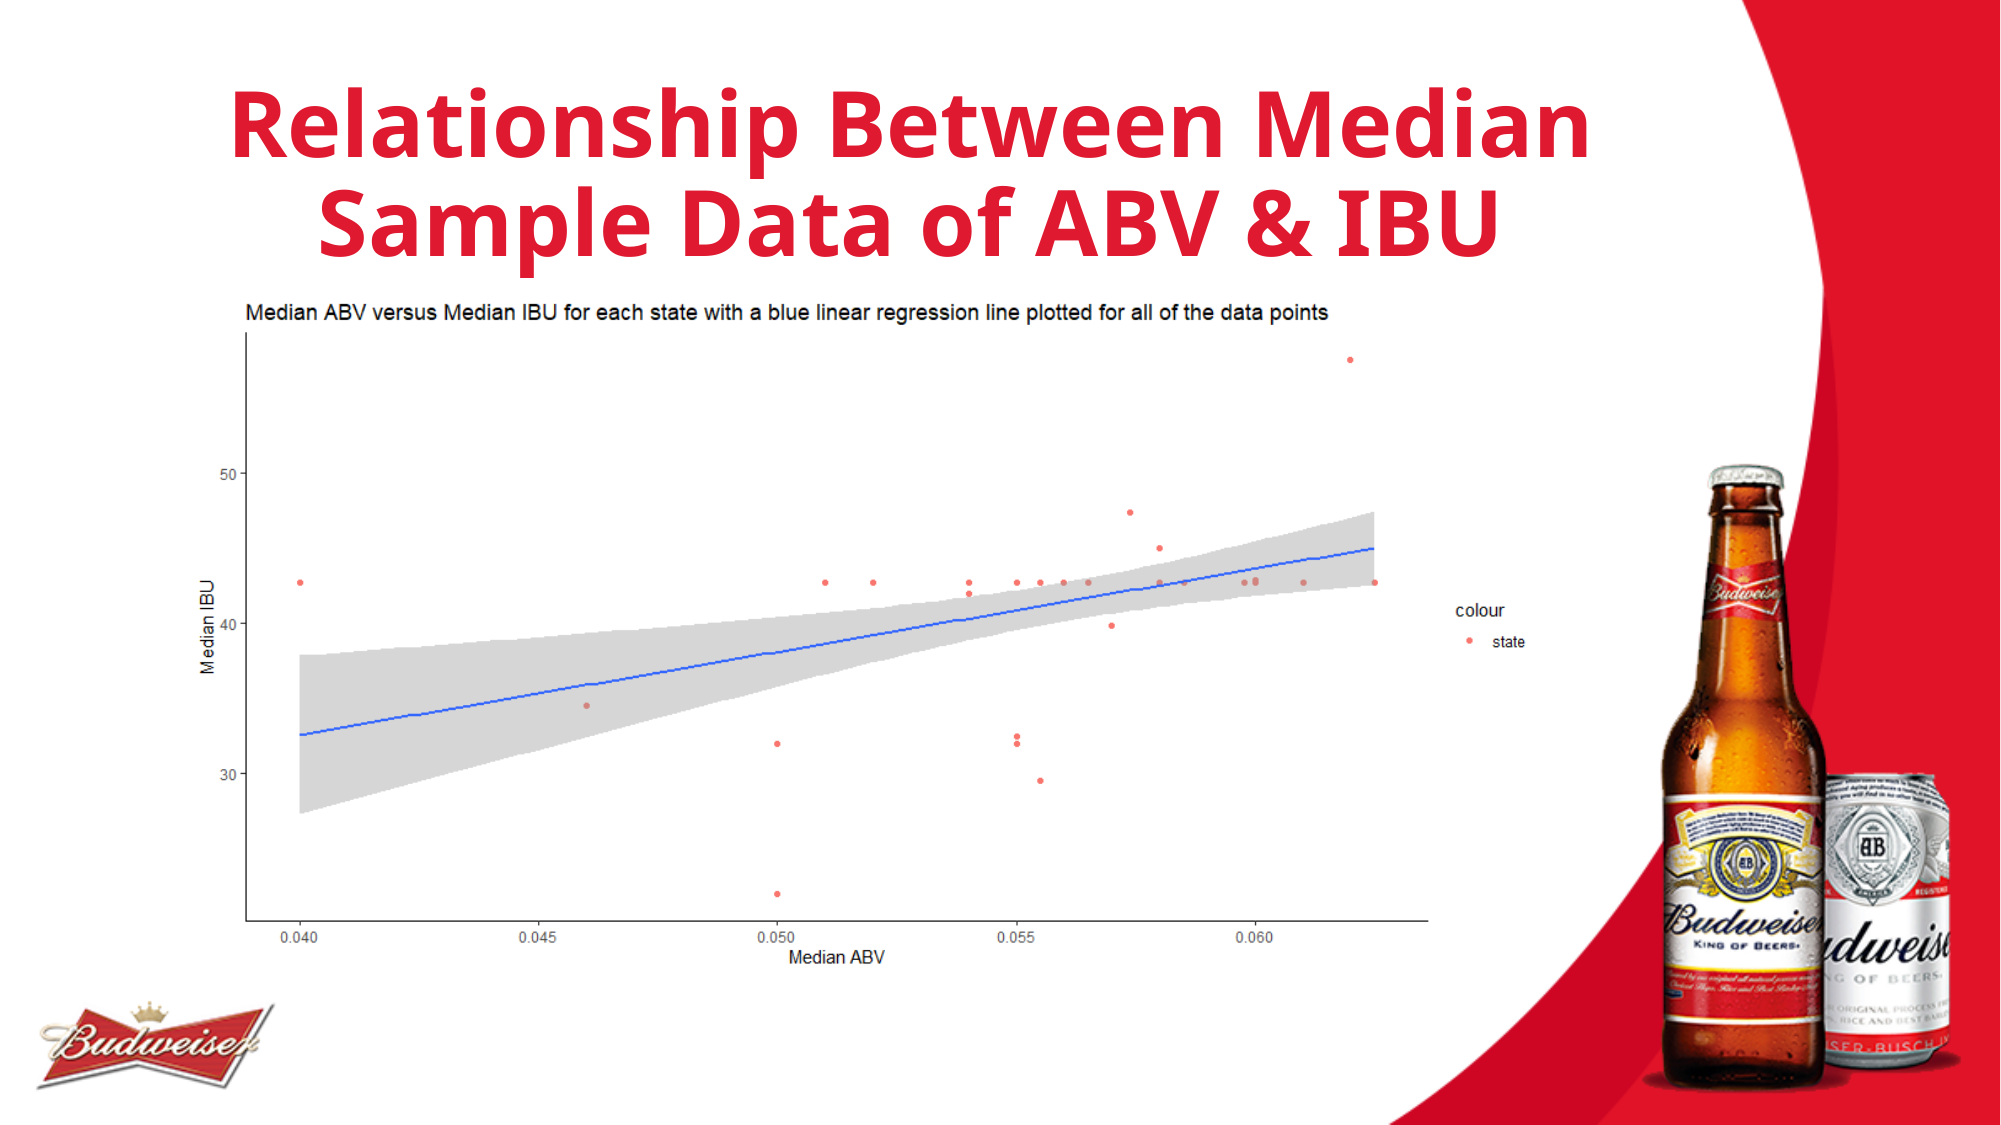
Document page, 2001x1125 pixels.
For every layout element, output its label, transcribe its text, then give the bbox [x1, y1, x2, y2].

picture [0, 0, 2001, 1125]
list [189, 293, 1544, 976]
title Relationship Between Median Sample Data of ABV & IBU [66, 68, 1756, 286]
